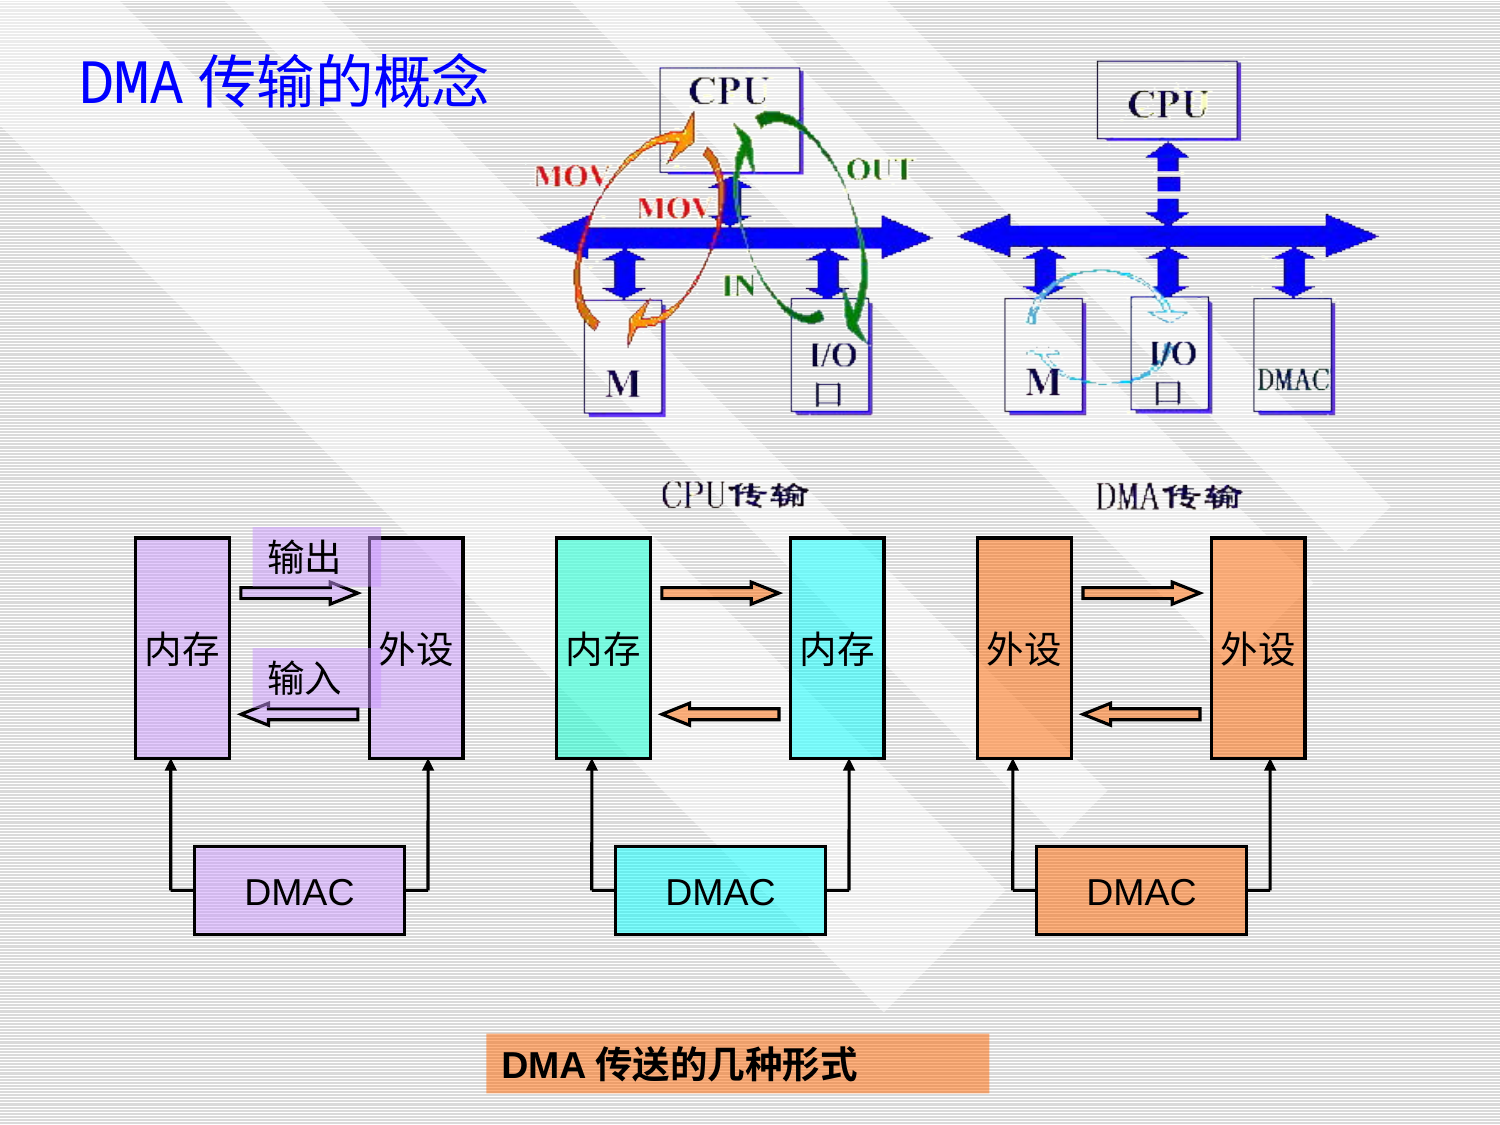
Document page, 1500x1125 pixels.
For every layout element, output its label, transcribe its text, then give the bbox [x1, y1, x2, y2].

picture [525, 54, 1389, 523]
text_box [135, 526, 1306, 1095]
text_box DMA传输的概念 [64, 42, 538, 119]
